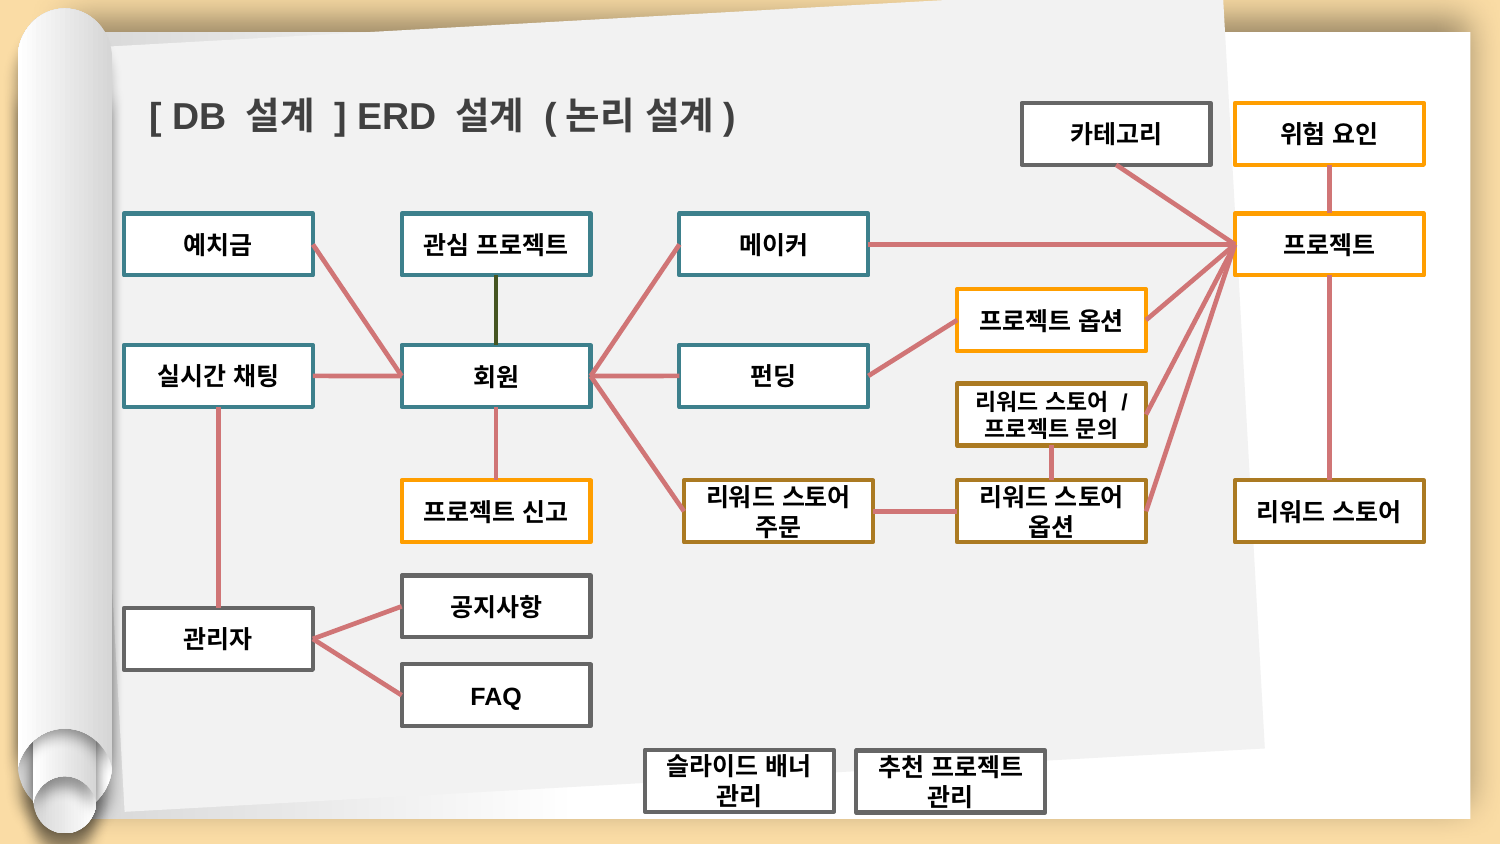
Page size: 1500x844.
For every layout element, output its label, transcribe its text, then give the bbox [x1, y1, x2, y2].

text_box 회원 [400, 343, 585, 409]
text_box 예치금 [122, 211, 315, 277]
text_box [590, 244, 680, 374]
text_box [868, 319, 958, 377]
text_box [17, 8, 113, 834]
text_box 위험 요인 [1233, 101, 1426, 167]
text_box 프로젝트 옵션 [955, 287, 1139, 353]
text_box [590, 375, 685, 512]
text_box 프로젝트 신고 [400, 478, 593, 544]
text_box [1115, 164, 1236, 245]
text_box 추천 프로젝트 관리 [854, 748, 1047, 815]
text_box 리워드 스토어 옵션 [955, 478, 1148, 544]
text_box 펀딩 [684, 343, 870, 409]
text_box [118, 0, 1267, 814]
text_box 관심 프로젝트 [400, 211, 593, 277]
text_box [118, 30, 1473, 821]
text_box 프로젝트 [1240, 211, 1426, 277]
text_box 리워드 스토어 [1233, 478, 1426, 544]
text_box [ DB 설계 ] ERD 설계 (논리 설계) [137, 64, 1220, 143]
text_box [312, 606, 402, 638]
text_box 메이커 [677, 211, 870, 277]
text_box FAQ [400, 662, 593, 728]
text_box 실시간 채팅 [122, 343, 315, 409]
text_box 슬라이드 배너 관리 [643, 748, 836, 814]
text_box 관리자 [122, 606, 310, 672]
text_box 카테고리 [1020, 101, 1213, 167]
text_box 리워드 스토어 / 프로젝트 문의 [955, 381, 1140, 448]
text_box 리워드 스토어 주문 [682, 478, 875, 544]
text_box 공지사항 [400, 573, 593, 639]
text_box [312, 638, 402, 696]
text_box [312, 244, 402, 375]
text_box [1145, 244, 1236, 512]
